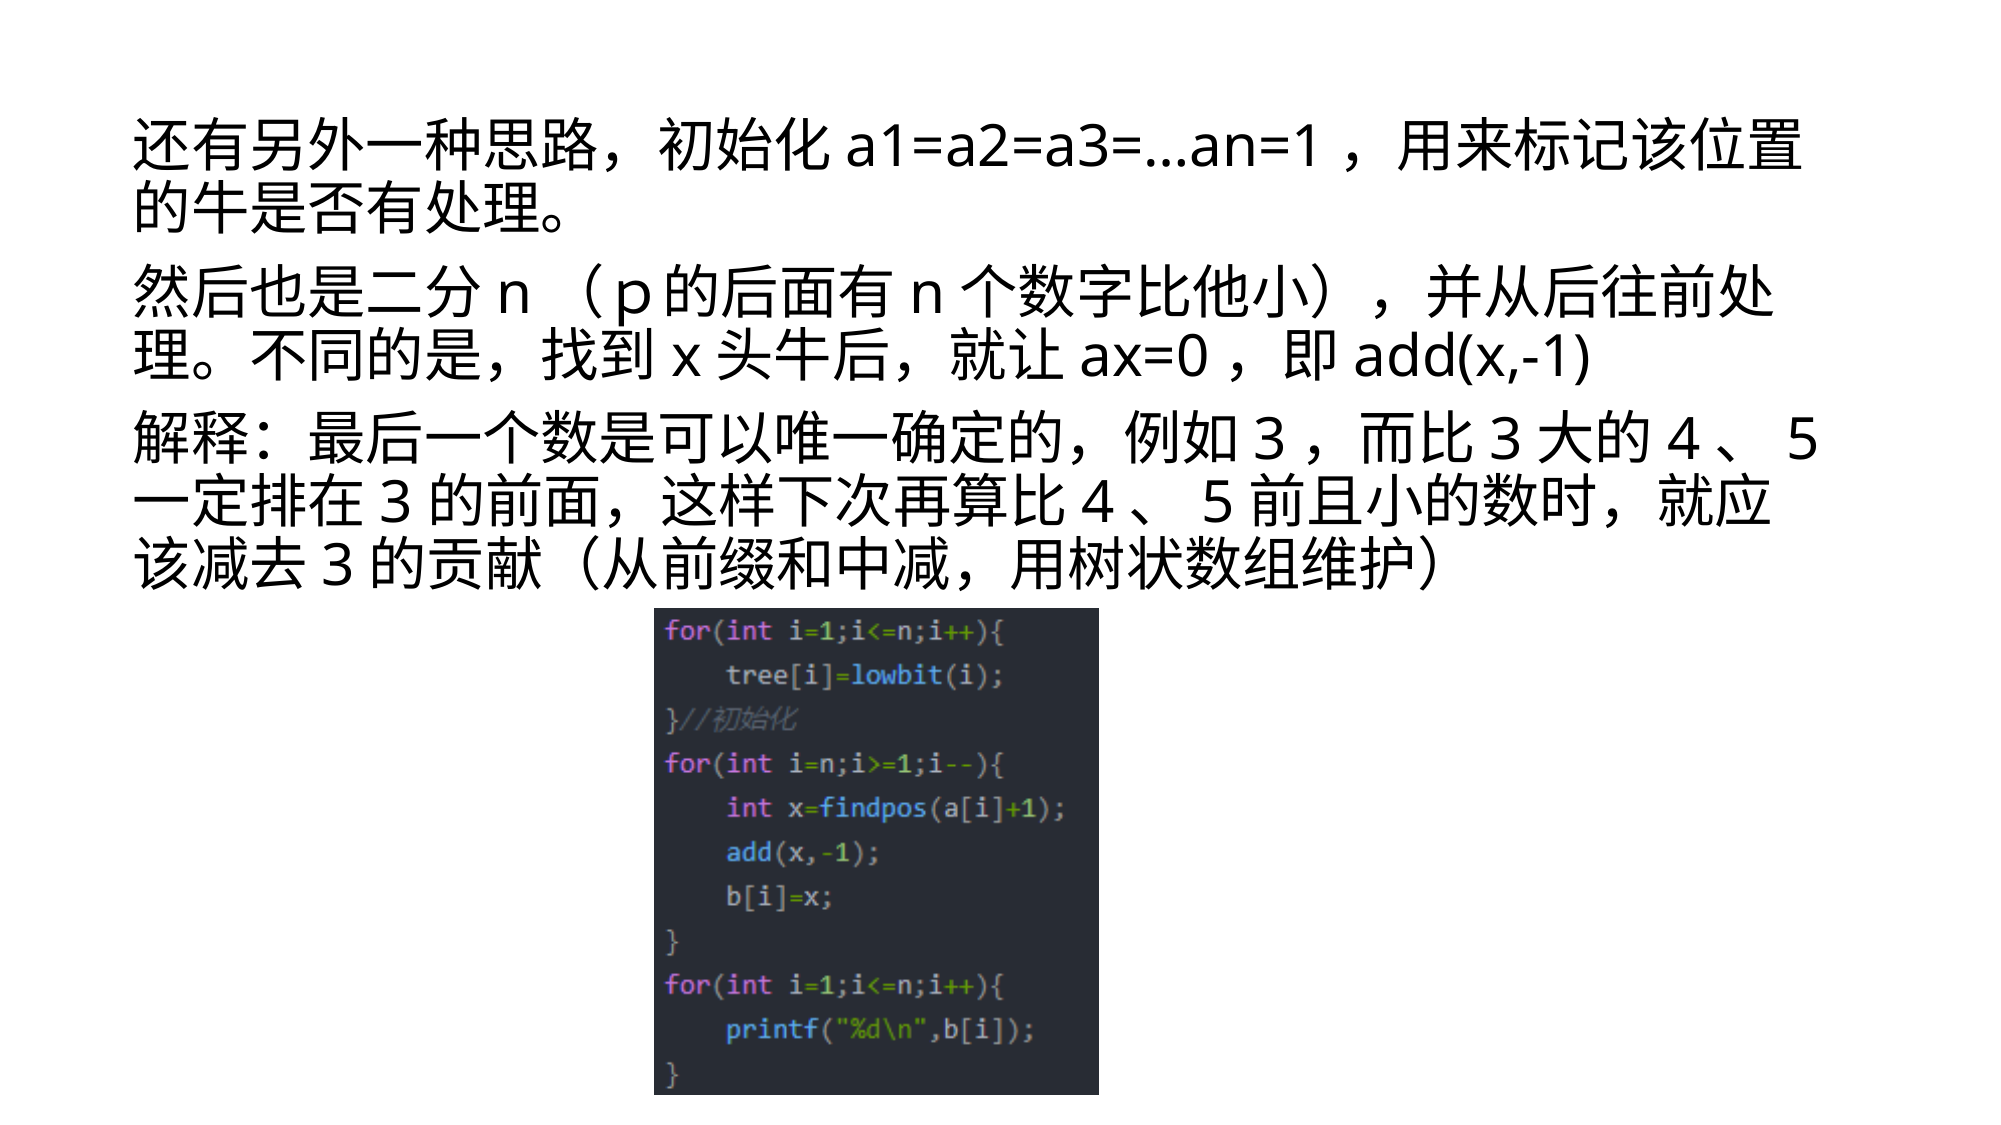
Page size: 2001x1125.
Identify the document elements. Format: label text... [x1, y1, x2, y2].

picture [654, 608, 1099, 1095]
list 还有另外一种思路，初始化a1=a2=a3=…an=1，用来标记该位置的牛是否有处理。 然后也是二分n（ｐ的后面有n个数字比他小），并从后往前处理。不同的是，找到x头牛后，就让ax=0，即add(x,-1) 解释：最后一个数是可以唯一确定的，例如3，而比3大的4、5一定排在3的前面，这样下次再算比4、5前且小的数时，就应该减去3的贡献（从前缀和中减，用树状数组维护） [117, 108, 1843, 823]
